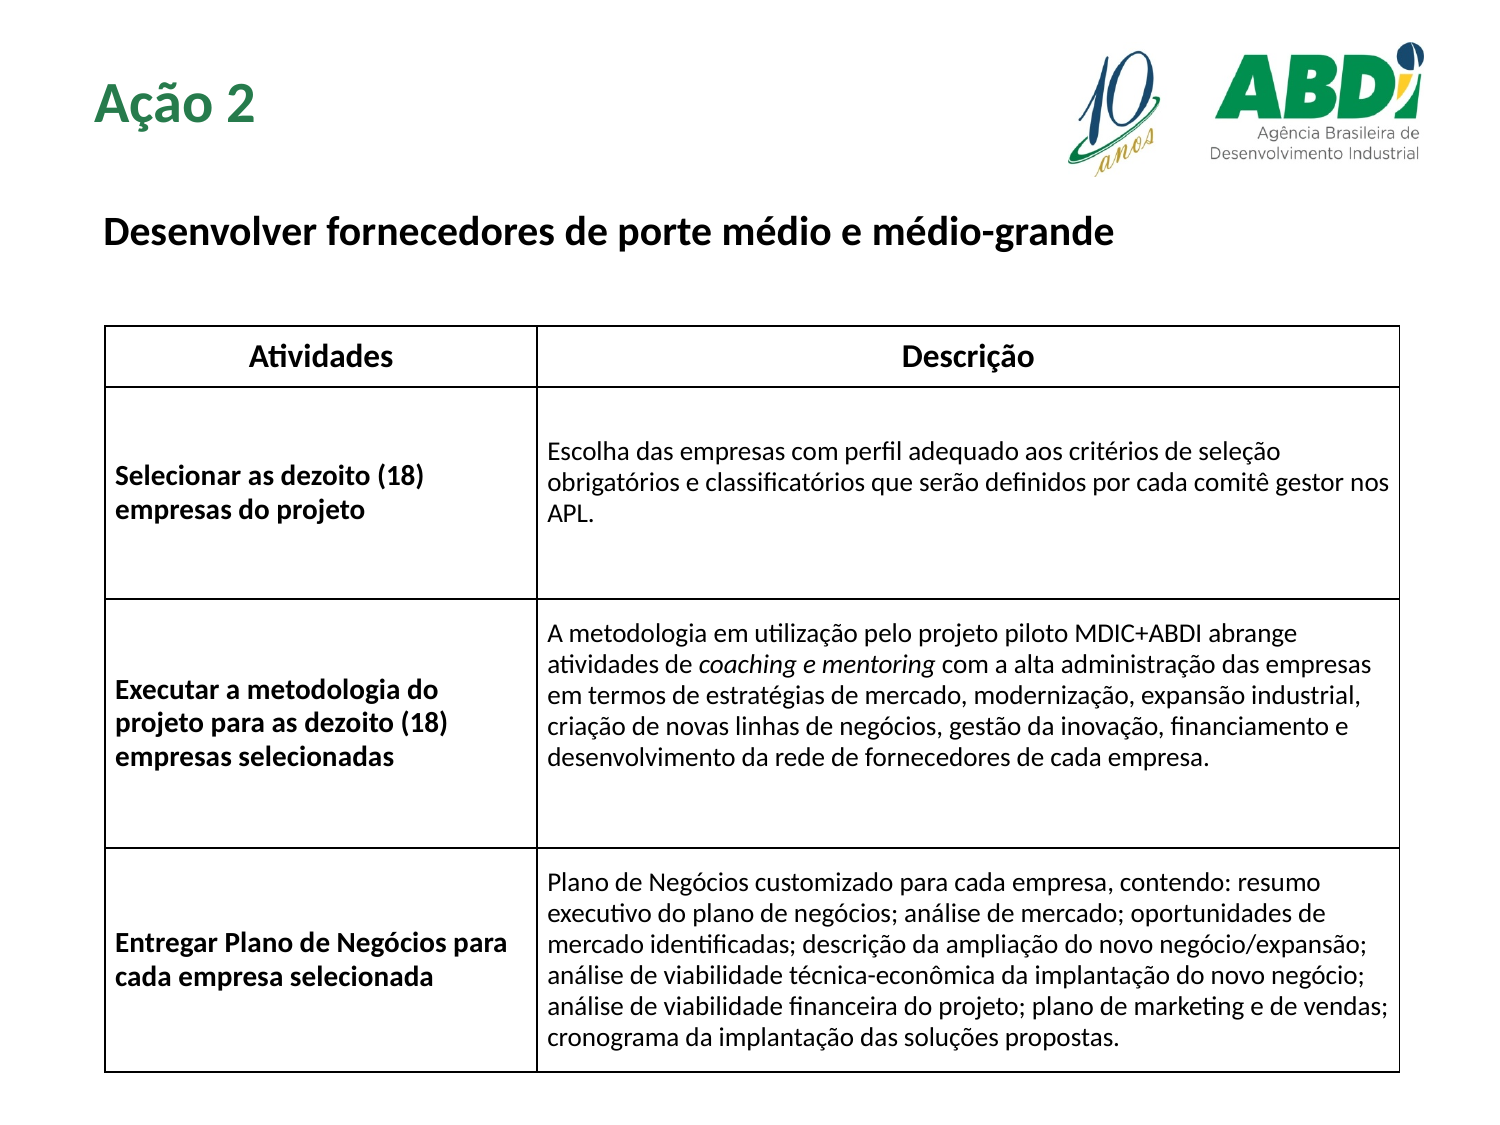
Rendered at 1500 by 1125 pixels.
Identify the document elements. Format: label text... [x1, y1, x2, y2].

table_header Atividades [106, 327, 536, 386]
picture [1068, 42, 1424, 177]
table_cell Escolha das empresas com perfil adequado aos critérios de seleção obrigatórios e classificatórios que serão definidos por cada comitê gestor nos APL. [538, 388, 1399, 598]
table_cell Plano de Negócios customizado para cada empresa, contendo: resumo executivo do plano de negócios; análise de mercado; oportunidades de mercado identificadas; descrição da ampliação do novo negócio/expansão; análise de viabilidade técnica-econômica da implantação do novo negócio; análise de viabilidade financeira do projeto; plano de marketing e de vendas; cronograma da implantação das soluções propostas. [538, 849, 1399, 1071]
table_cell Entregar Plano de Negócios para cada empresa selecionada [106, 849, 536, 1071]
text_box Desenvolver fornecedores de porte médio e médio-grande [88, 196, 1424, 351]
table_cell Executar a metodologia do projeto para as dezoito (18) empresas selecionadas [106, 600, 536, 847]
table_header Descrição [538, 327, 1399, 386]
text_box Ação 2 [64, 42, 933, 172]
table_cell Selecionar as dezoito (18) empresas do projeto [106, 388, 536, 598]
table_cell A metodologia em utilização pelo projeto piloto MDIC+ABDI abrange atividades de coaching e mentoring com a alta administração das empresas em termos de estratégias de mercado, modernização, expansão industrial, criação de novas linhas de negócios, gestão da inovação, financiamento e desenvolvimento da rede de fornecedores de cada empresa. [538, 600, 1399, 847]
